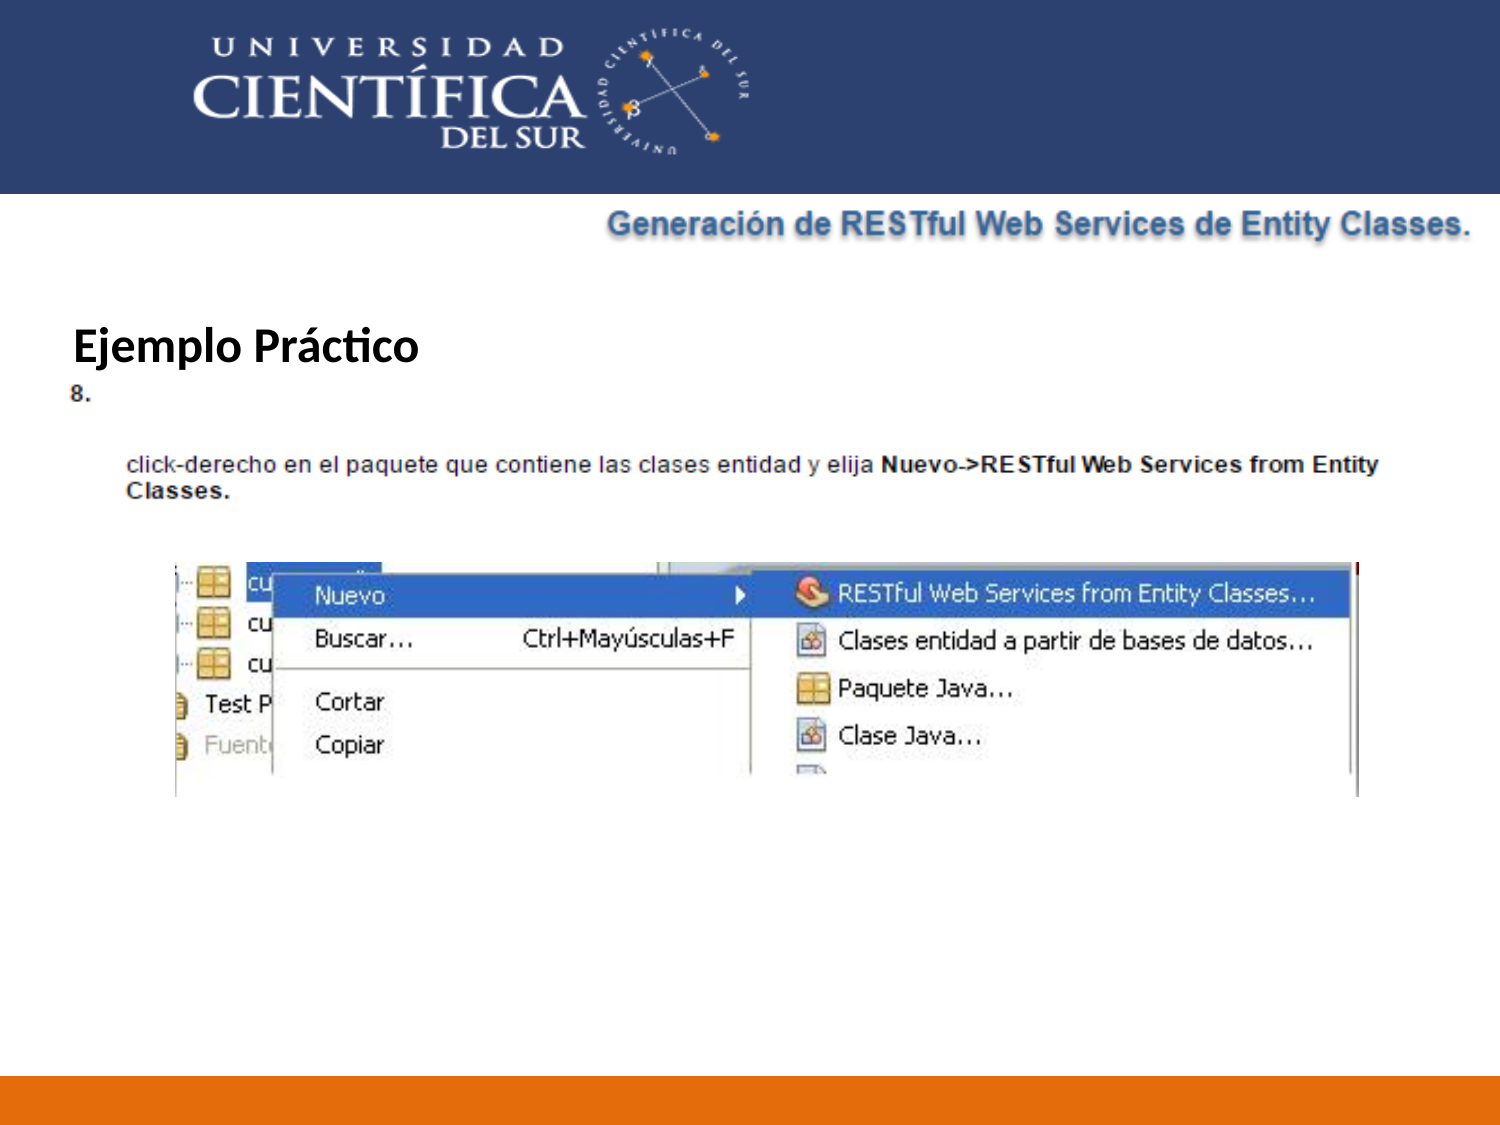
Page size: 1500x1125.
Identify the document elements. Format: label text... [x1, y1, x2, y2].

text_box [0, 1076, 1500, 1125]
picture [175, 562, 1360, 798]
picture [592, 198, 1500, 258]
picture [58, 374, 1392, 516]
picture [0, 0, 1500, 194]
text_box Ejemplo Práctico [58, 304, 1418, 425]
